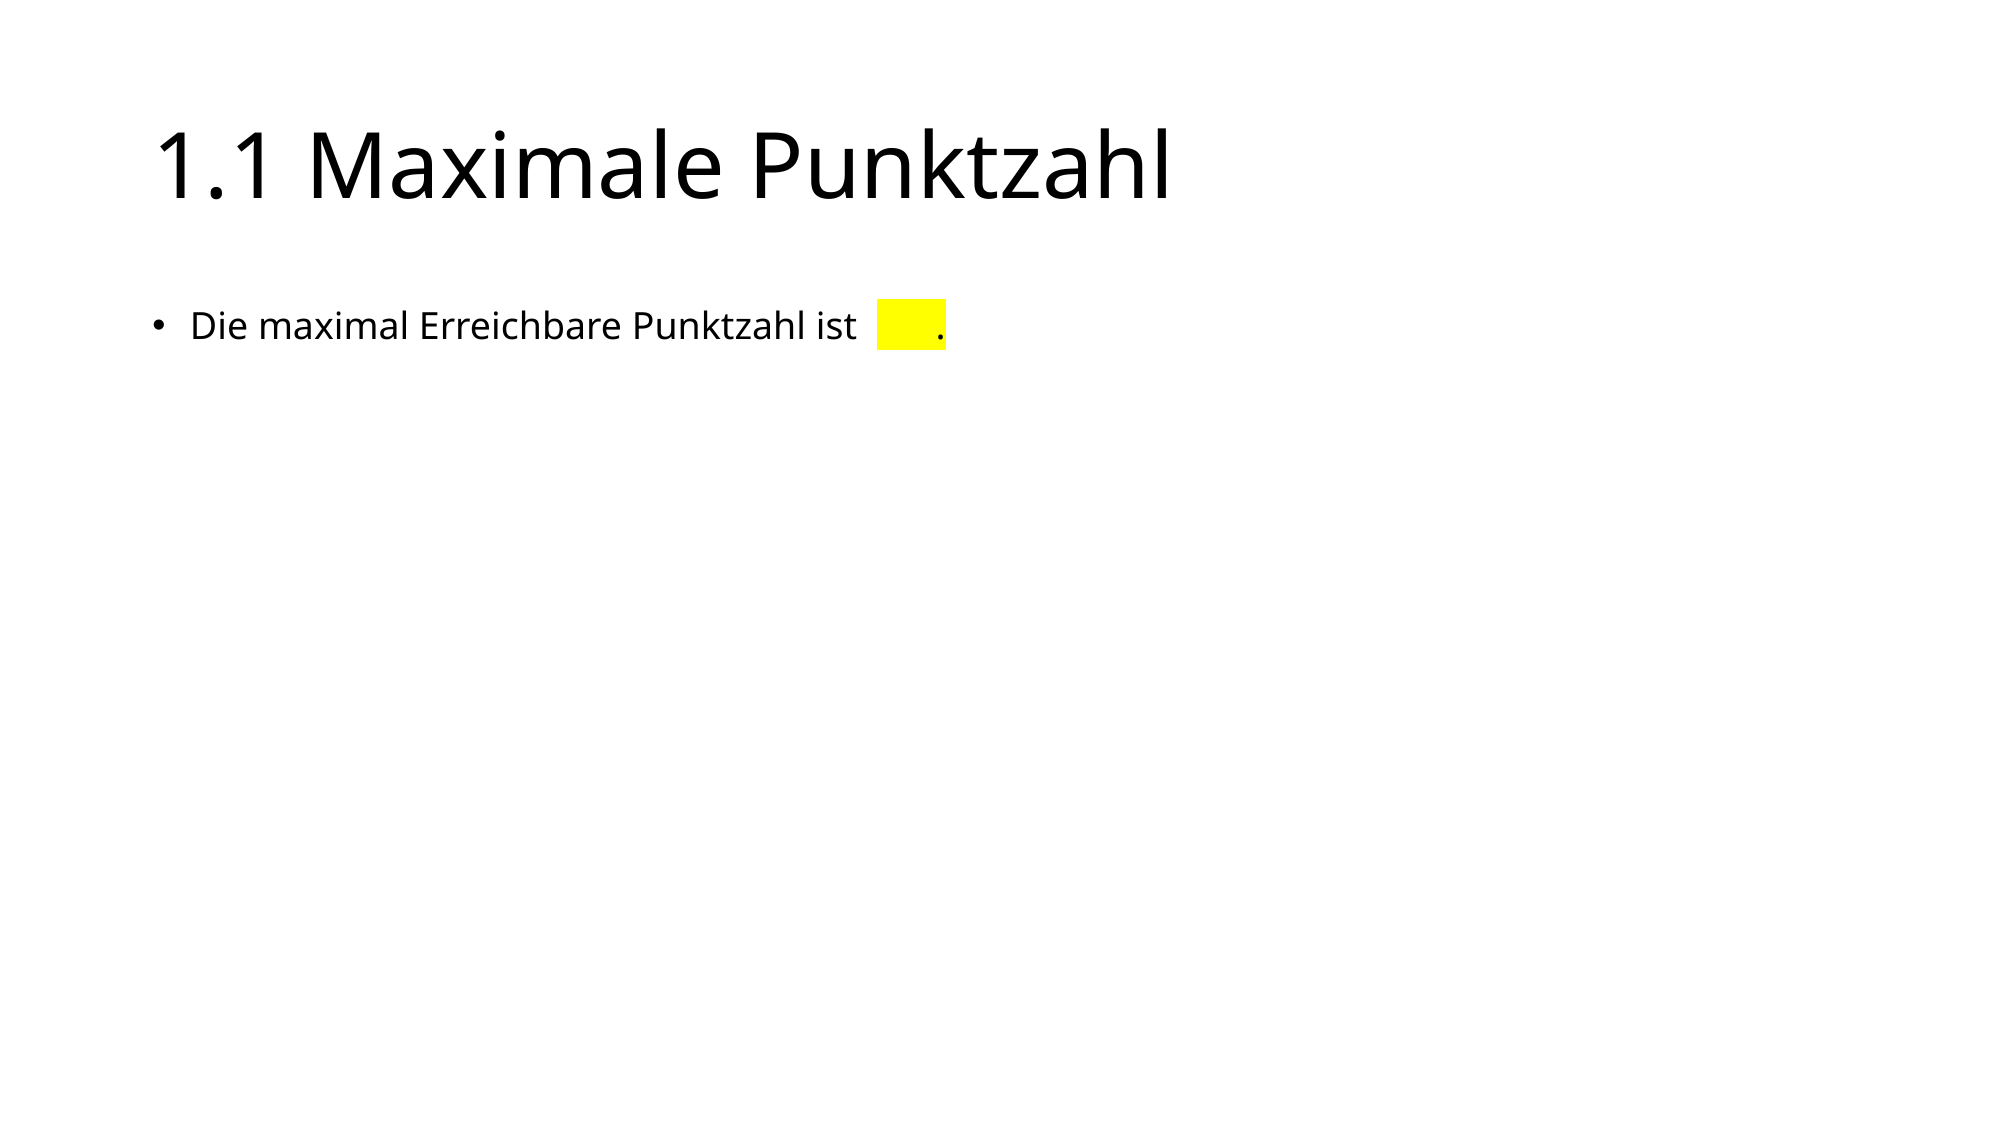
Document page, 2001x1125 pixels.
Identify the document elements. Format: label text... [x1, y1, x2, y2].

title 1.1 Maximale Punktzahl [137, 59, 1863, 278]
list Die maximal Erreichbare Punktzahl ist . [137, 299, 1863, 1014]
